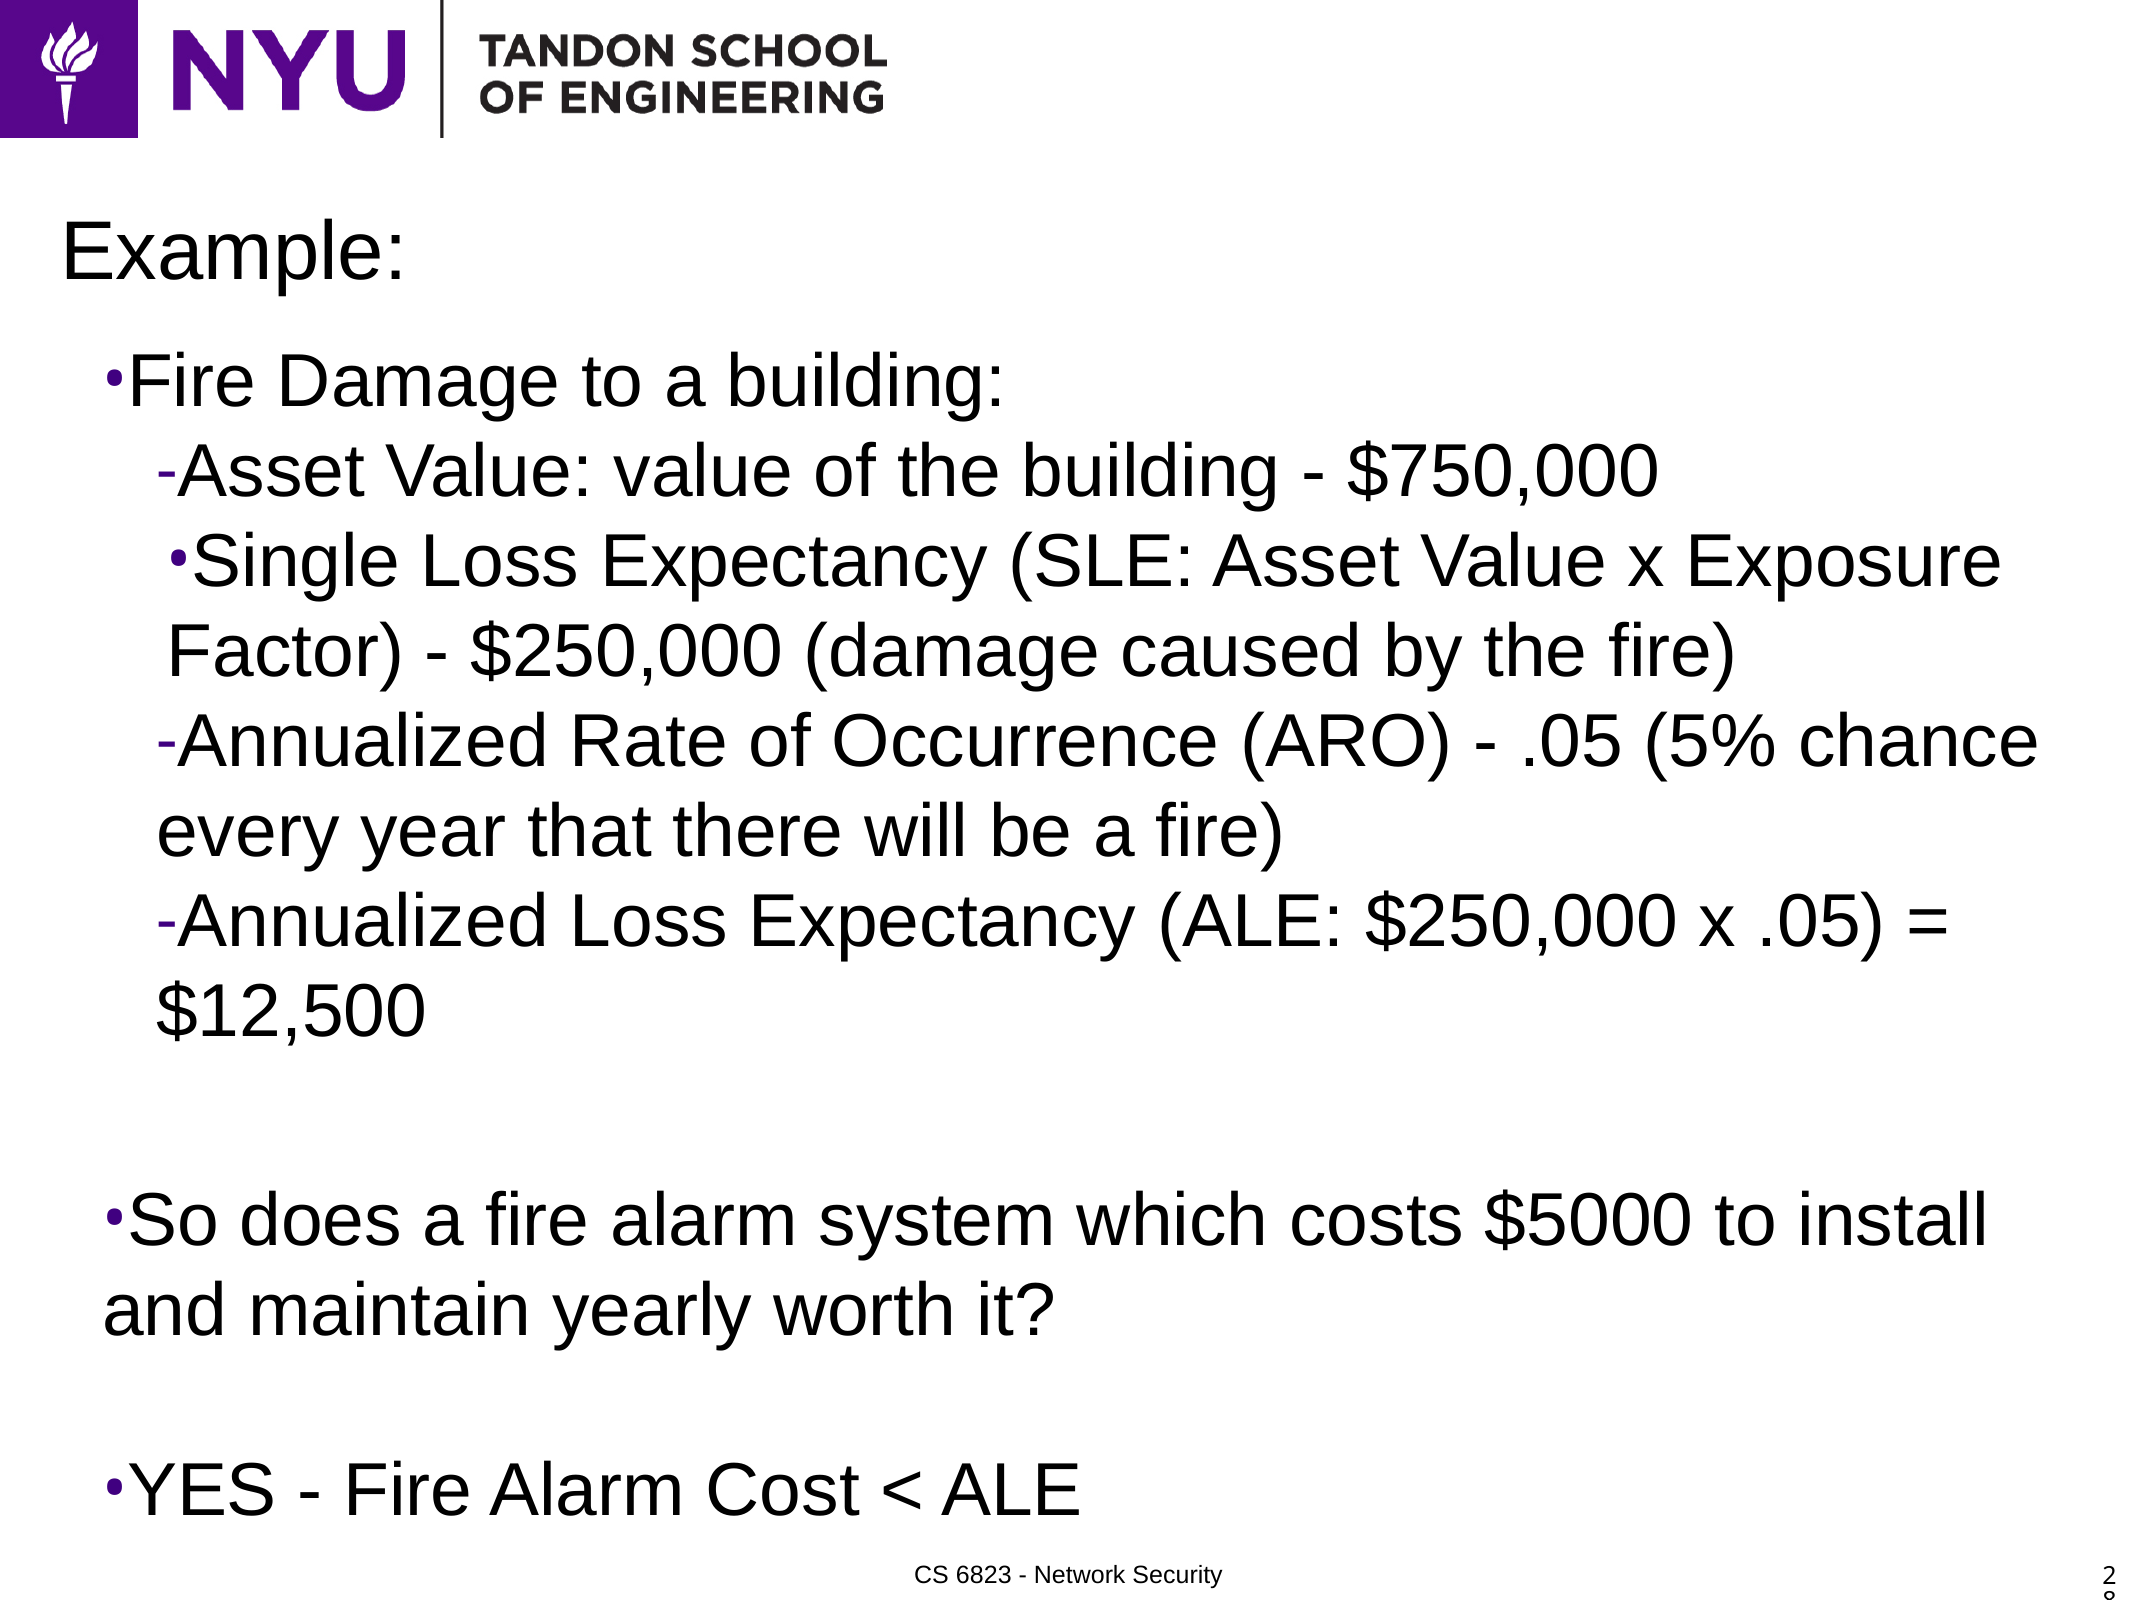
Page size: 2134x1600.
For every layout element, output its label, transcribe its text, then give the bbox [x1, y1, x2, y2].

title Example: [52, 147, 2084, 305]
picture [0, 0, 887, 138]
list Fire Damage to a building: Asset Value: value of the building - $750,000 Single Loss Expectancy (SLE: Asset Value x Exposure Factor) - $250,000 (damage caused by the fire) Annualized Rate of Occurrence (ARO) - .05 (5% chance every year that there will be a fire) Annualized Loss Expectancy (ALE: $250,000 x .05) = $12,500 So does a fire alarm system which costs $5000 to install and maintain yearly worth it? YES - Fire Alarm Cost < ALE [93, 322, 2084, 1513]
slide_number 28 [2086, 1551, 2132, 1599]
